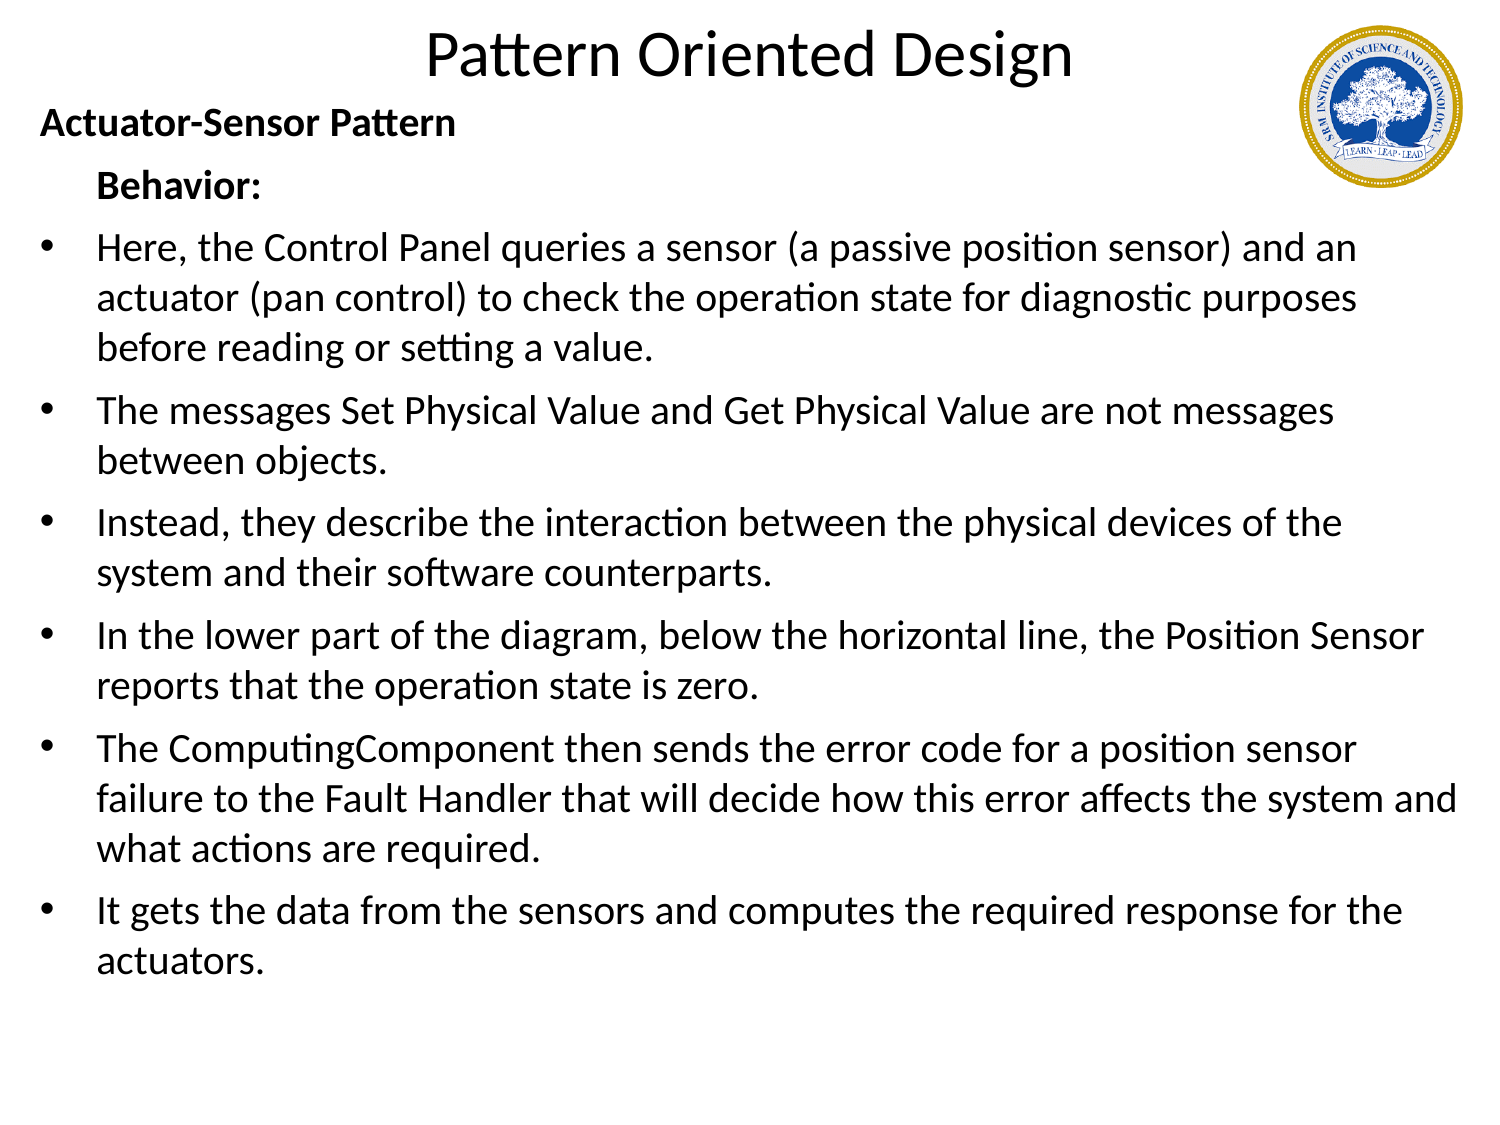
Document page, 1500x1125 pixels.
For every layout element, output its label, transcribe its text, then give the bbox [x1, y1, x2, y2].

title Pattern Oriented Design [75, 0, 1425, 87]
picture [1299, 25, 1463, 188]
list Actuator-Sensor Pattern Behavior: Here, the Control Panel queries a sensor (a passive position sensor) and an actuator (pan control) to check the operation state for diagnostic purposes before reading or setting a value. The messages Set Physical Value and Get Physical Value are not messages between objects. Instead, they describe the interaction between the physical devices of the system and their software counterparts. In the lower part of the diagram, below the horizontal line, the Position Sensor reports that the operation state is zero. The ComputingComponent then sends the error code for a position sensor failure to the Fault Handler that will decide how this error affects the system and what actions are required. It gets the data from the sensors and computes the required response for the actuators. [24, 87, 1475, 1100]
